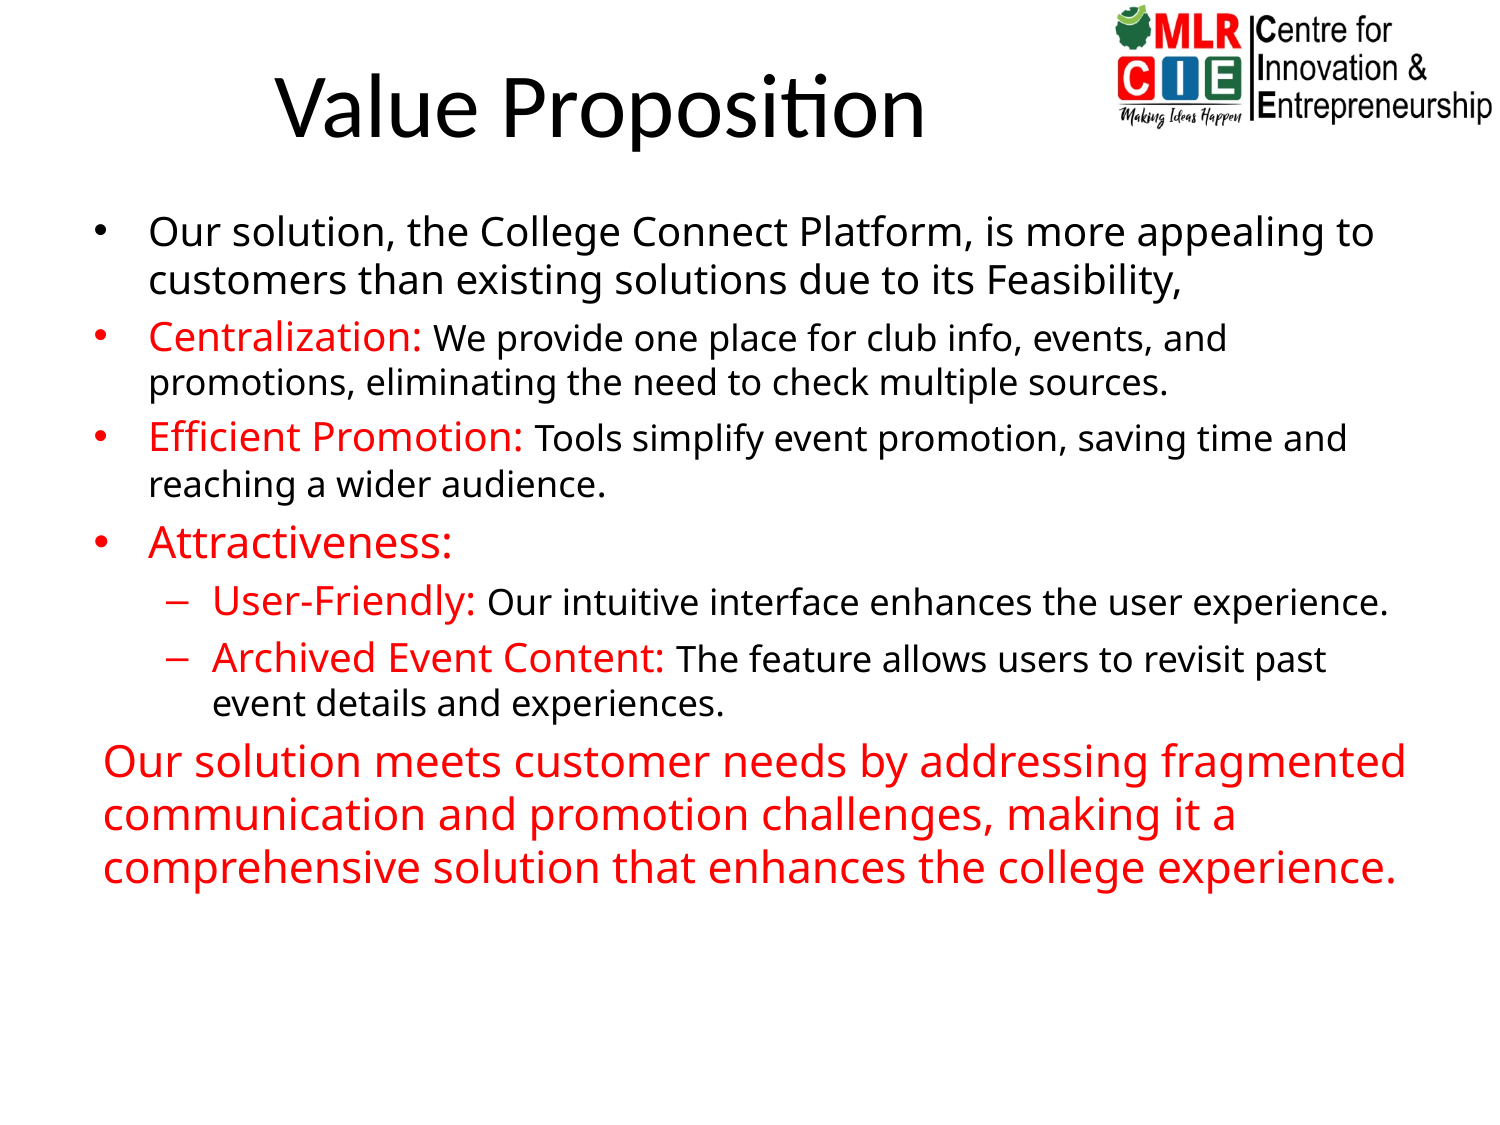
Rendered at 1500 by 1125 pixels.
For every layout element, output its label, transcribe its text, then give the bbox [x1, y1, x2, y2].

title Value Proposition [187, 24, 1016, 177]
picture [1109, 0, 1500, 138]
list Our solution, the College Connect Platform, is more appealing to customers than existing solutions due to its Feasibility, Centralization: We provide one place for club info, events, and promotions, eliminating the need to check multiple sources. Efficient Promotion: Tools simplify event promotion, saving time and reaching a wider audience. Attractiveness: User-Friendly: Our intuitive interface enhances the user experience. Archived Event Content: The feature allows users to revisit past event details and experiences. Our solution meets customer needs by addressing fragmented communication and promotion challenges, making it a comprehensive solution that enhances the college experience. [78, 198, 1429, 981]
